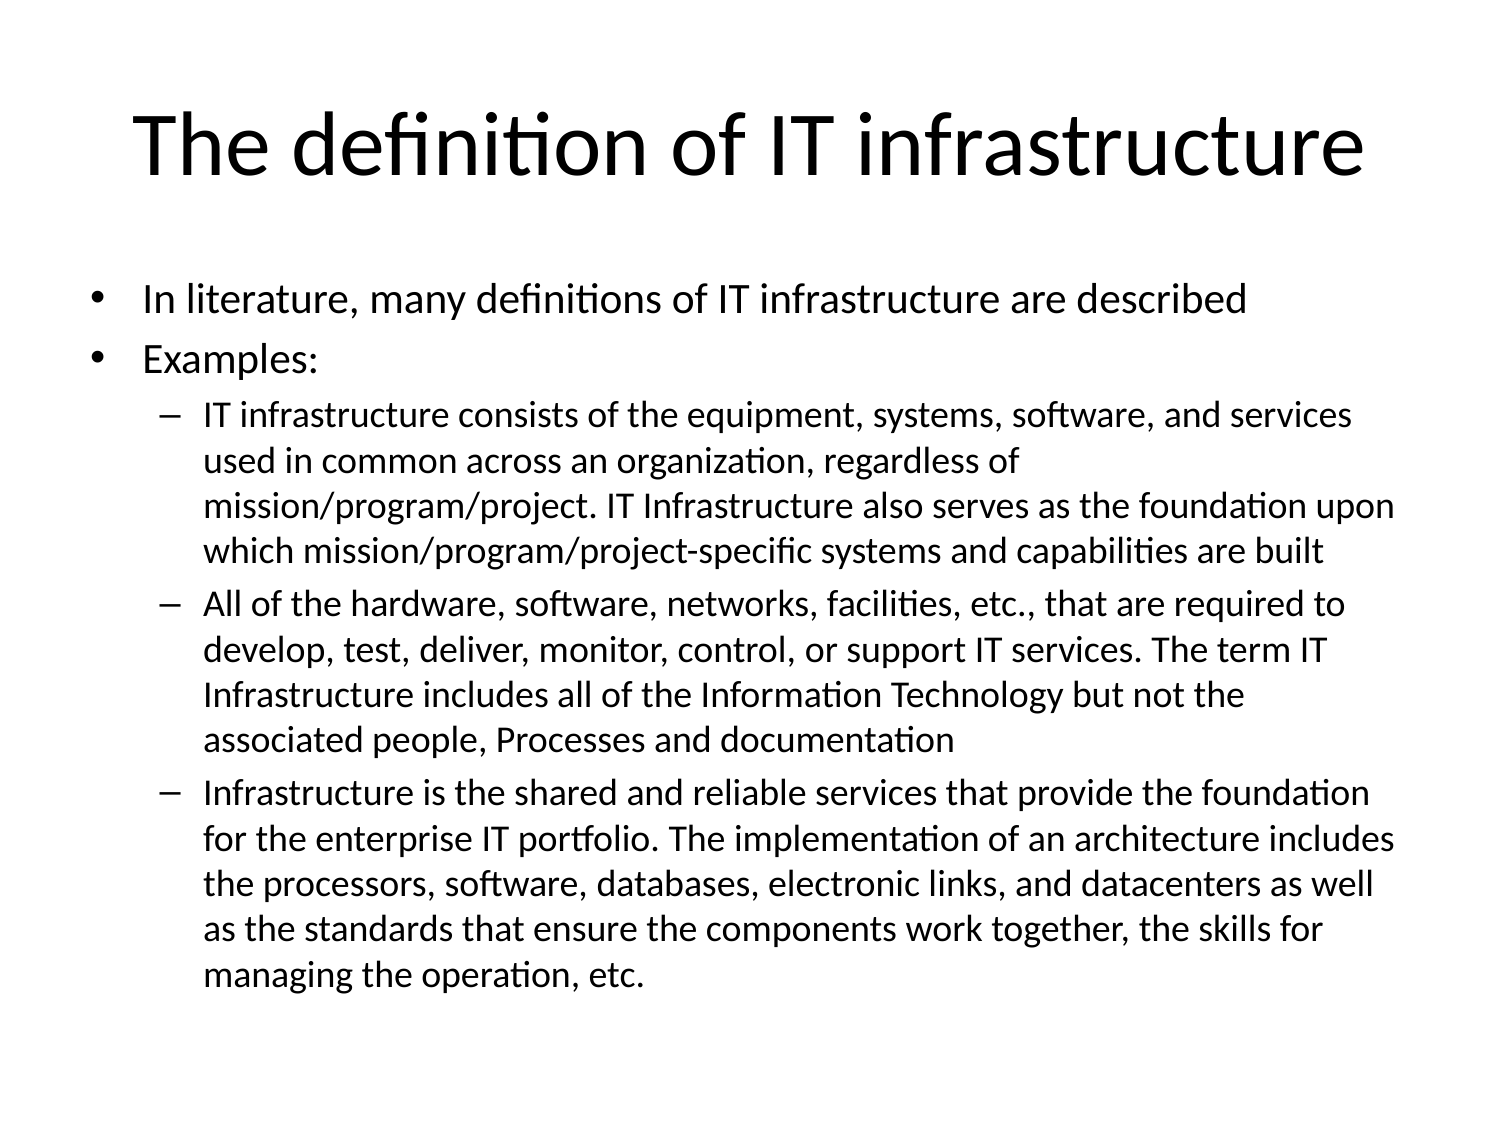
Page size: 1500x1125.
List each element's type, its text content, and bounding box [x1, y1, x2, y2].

list In literature, many definitions of IT infrastructure are described Examples: IT infrastructure consists of the equipment, systems, software, and services used in common across an organization, regardless of mission/program/project. IT Infrastructure also serves as the foundation upon which mission/program/project-specific systems and capabilities are built All of the hardware, software, networks, facilities, etc., that are required to develop, test, deliver, monitor, control, or support IT services. The term IT Infrastructure includes all of the Information Technology but not the associated people, Processes and documentation Infrastructure is the shared and reliable services that provide the foundation for the enterprise IT portfolio. The implementation of an architecture includes the processors, software, databases, electronic links, and datacenters as well as the standards that ensure the components work together, the skills for managing the operation, etc. [75, 262, 1425, 1038]
title The definition of IT infrastructure [75, 45, 1425, 233]
